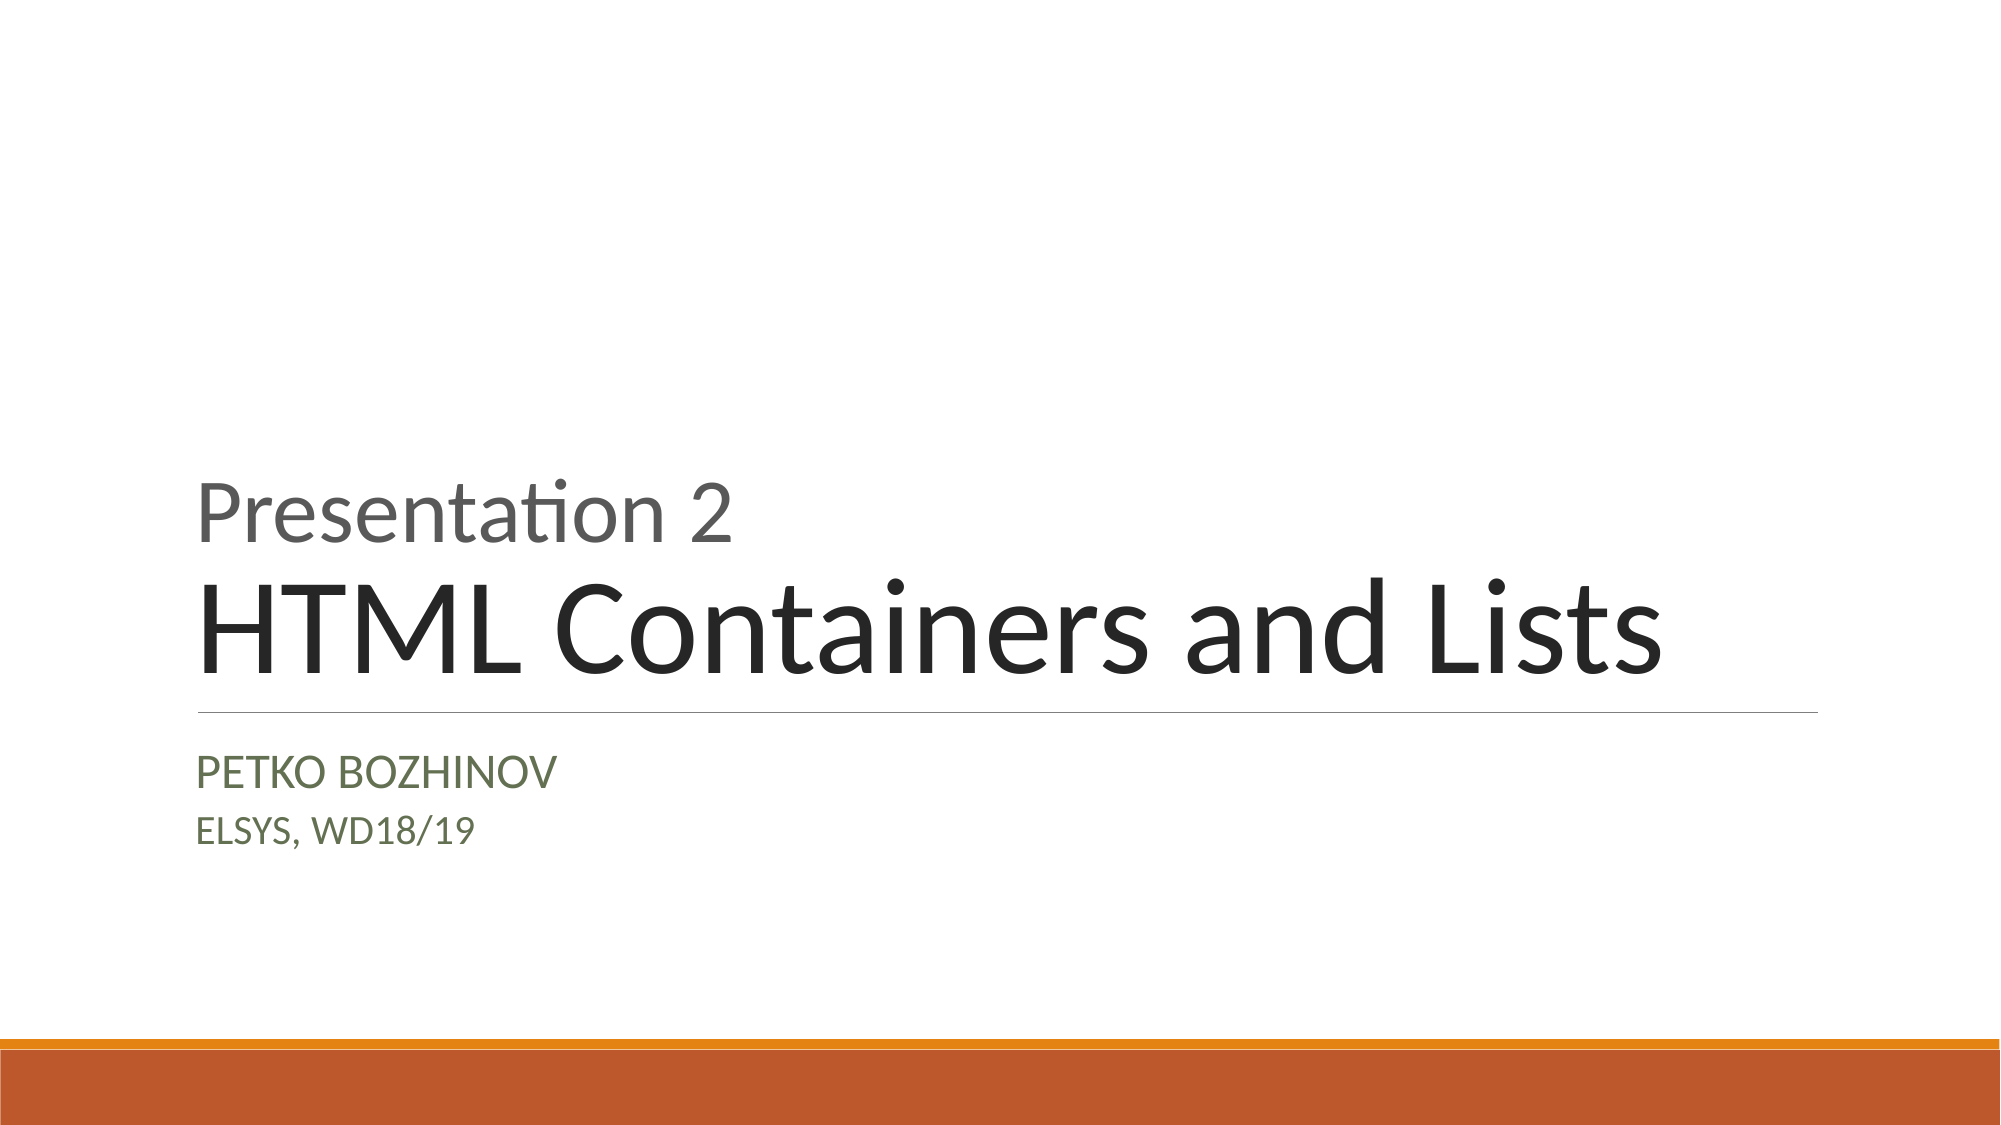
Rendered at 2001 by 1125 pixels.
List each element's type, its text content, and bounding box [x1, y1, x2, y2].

subtitle PETKO BOZHINOV ELSYS, WD18/19 [180, 730, 1831, 919]
title Presentation 2 HTML Containers and Lists [180, 124, 1830, 710]
